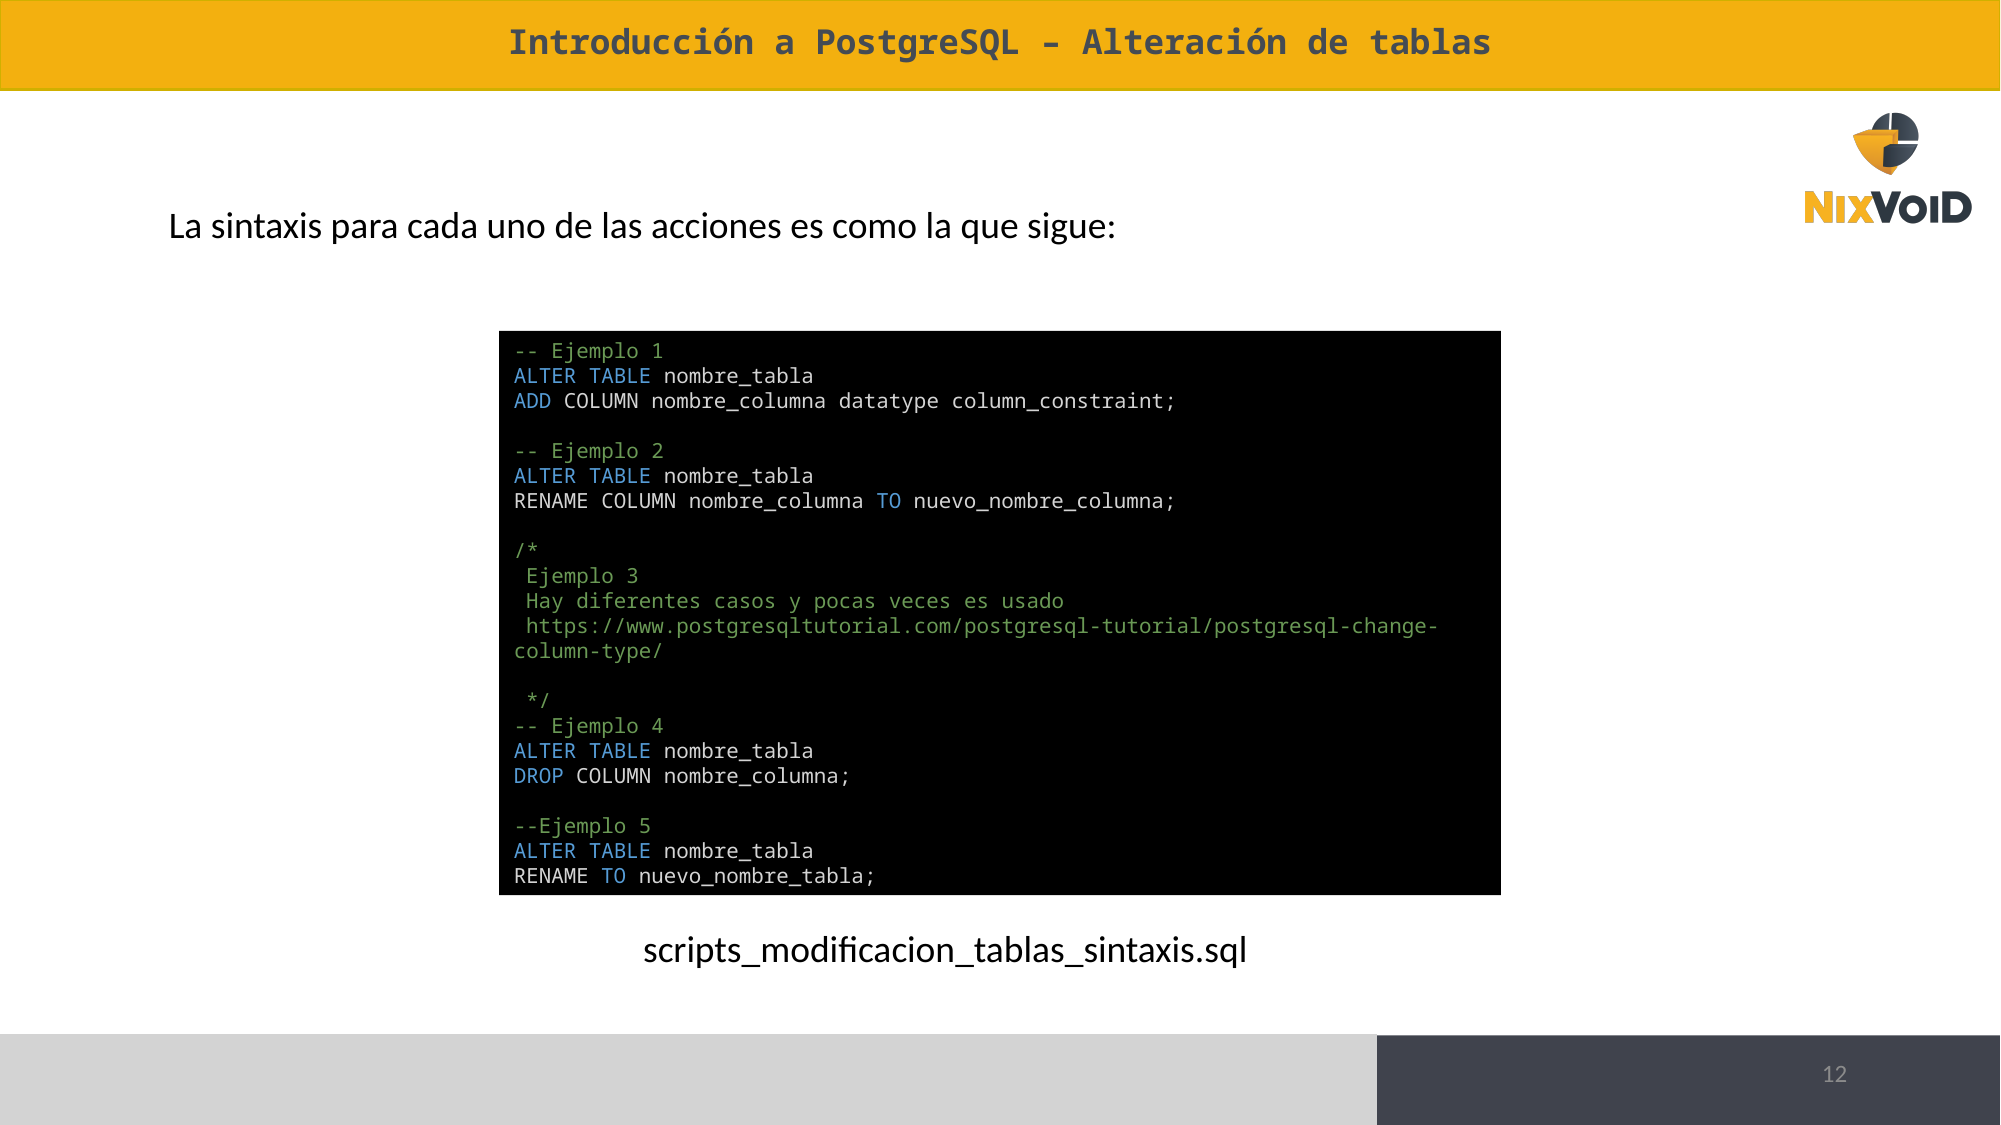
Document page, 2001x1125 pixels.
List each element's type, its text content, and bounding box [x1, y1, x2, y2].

text_box -- Ejemplo 1 ALTER TABLE nombre_tabla ADD COLUMN nombre_columna datatype column_constraint; -- Ejemplo 2 ALTER TABLE nombre_tabla RENAME COLUMN nombre_columna TO nuevo_nombre_columna; /* Ejemplo 3 Hay diferentes casos y pocas veces es usado https://www.postgresqltutorial.com/postgresql-tutorial/postgresql-change-column-type/ */ -- Ejemplo 4 ALTER TABLE nombre_tabla DROP COLUMN nombre_columna; --Ejemplo 5 ALTER TABLE nombre_tabla RENAME TO nuevo_nombre_tabla; [499, 330, 1501, 896]
text_box scripts_modificacion_tablas_sintaxis.sql [628, 917, 1372, 978]
picture [1774, 76, 2000, 250]
title Introducción a PostgreSQL – Alteración de tablas [0, 17, 2000, 70]
slide_number 12 [1412, 1042, 1863, 1103]
text_box La sintaxis para cada uno de las acciones es como la que sigue: [154, 193, 1156, 253]
